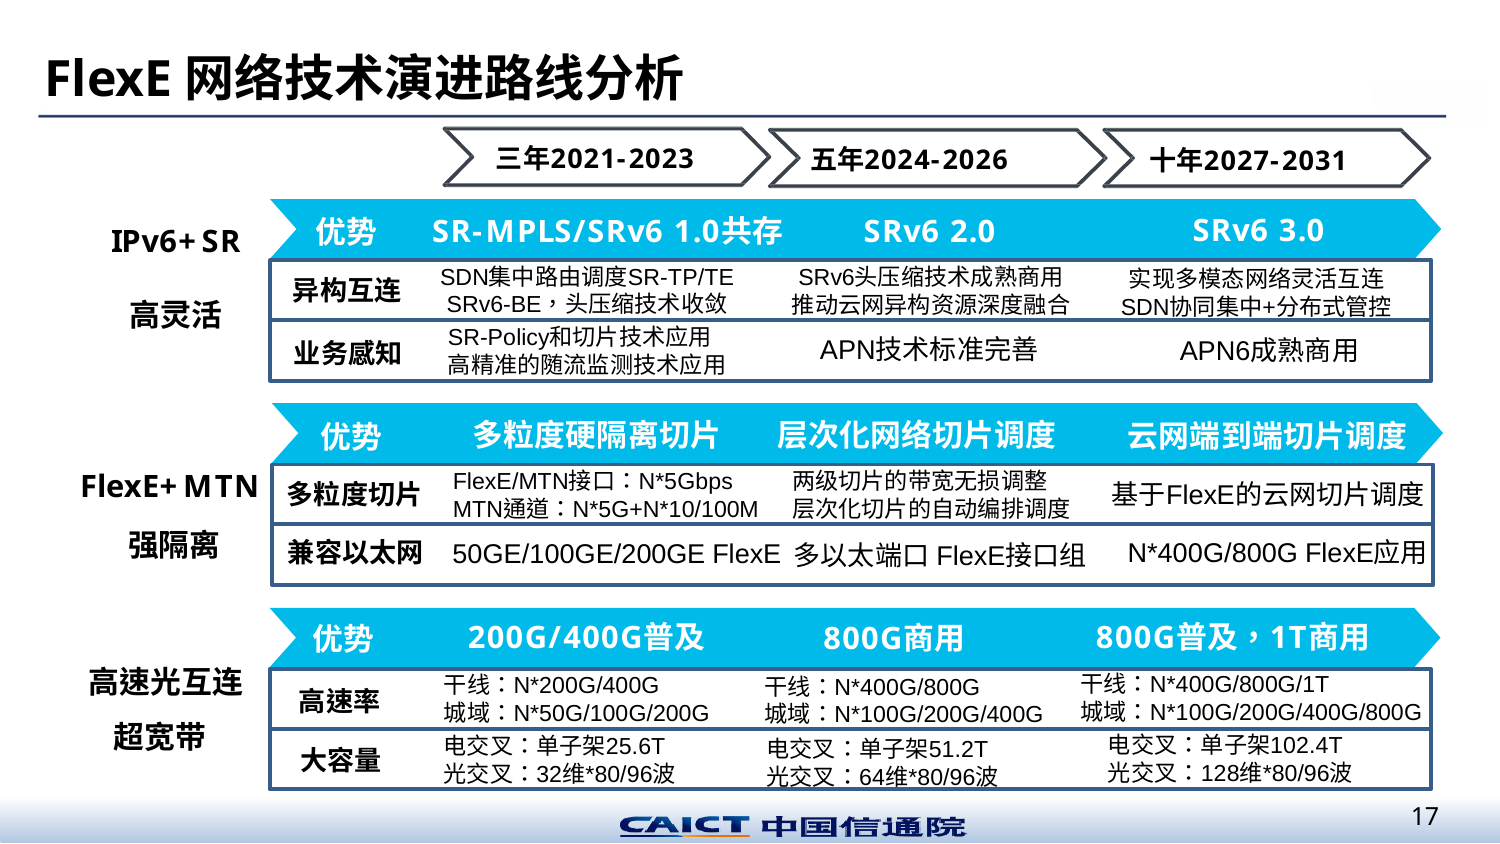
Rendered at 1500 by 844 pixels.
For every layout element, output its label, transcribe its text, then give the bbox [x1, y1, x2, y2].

text_box FlexE网络技术演进路线分析 [29, 38, 1459, 115]
picture [620, 816, 967, 837]
picture [0, 0, 1500, 844]
